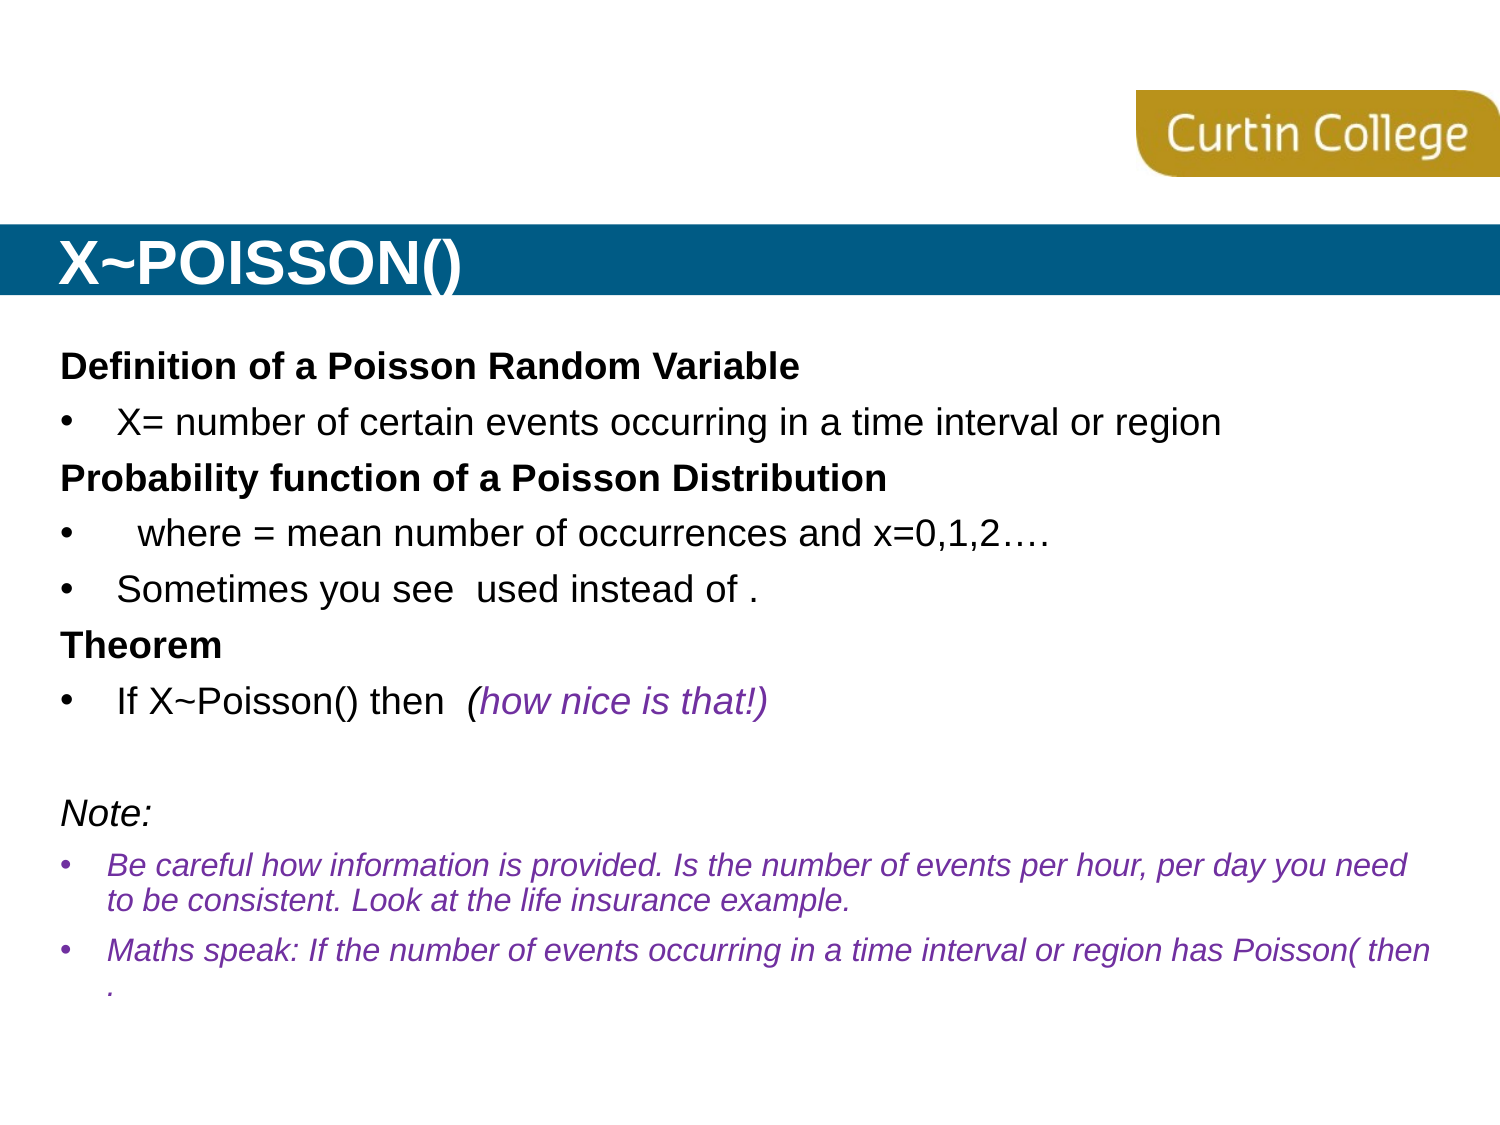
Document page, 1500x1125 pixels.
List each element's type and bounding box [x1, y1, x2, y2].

picture [1136, 90, 1500, 177]
